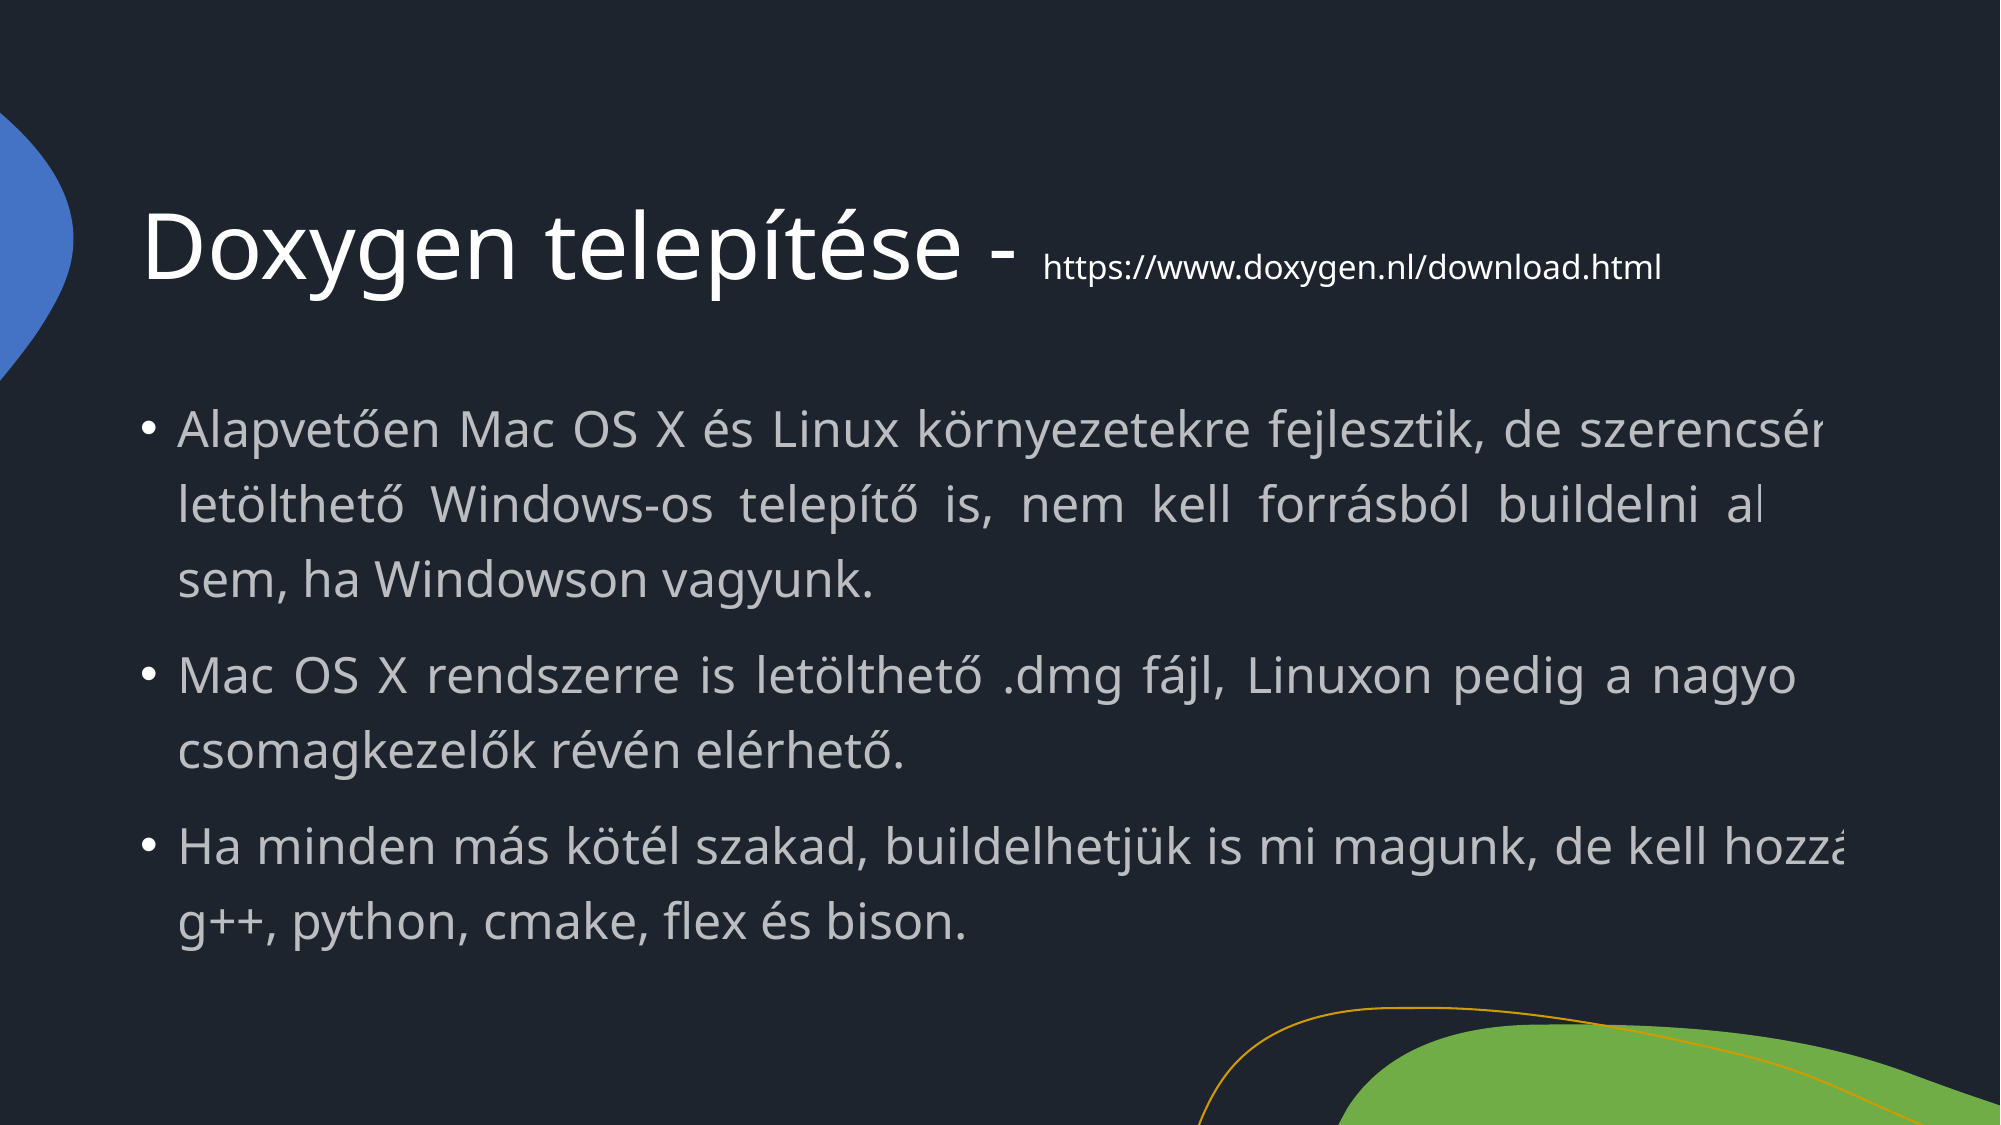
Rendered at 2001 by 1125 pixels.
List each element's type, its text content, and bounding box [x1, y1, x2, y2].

list Alapvetően Mac OS X és Linux környezetekre fejlesztik, de szerencsére letölthető Windows-os telepítő is, nem kell forrásból buildelni akkor sem, ha Windowson vagyunk. Mac OS X rendszerre is letölthető .dmg fájl, Linuxon pedig a nagyobb csomagkezelők révén elérhető. Ha minden más kötél szakad, buildelhetjük is mi magunk, de kell hozzá g++, python, cmake, flex és bison. [125, 375, 1875, 1002]
title Doxygen telepítése - https://www.doxygen.nl/download.html [125, 125, 1875, 375]
